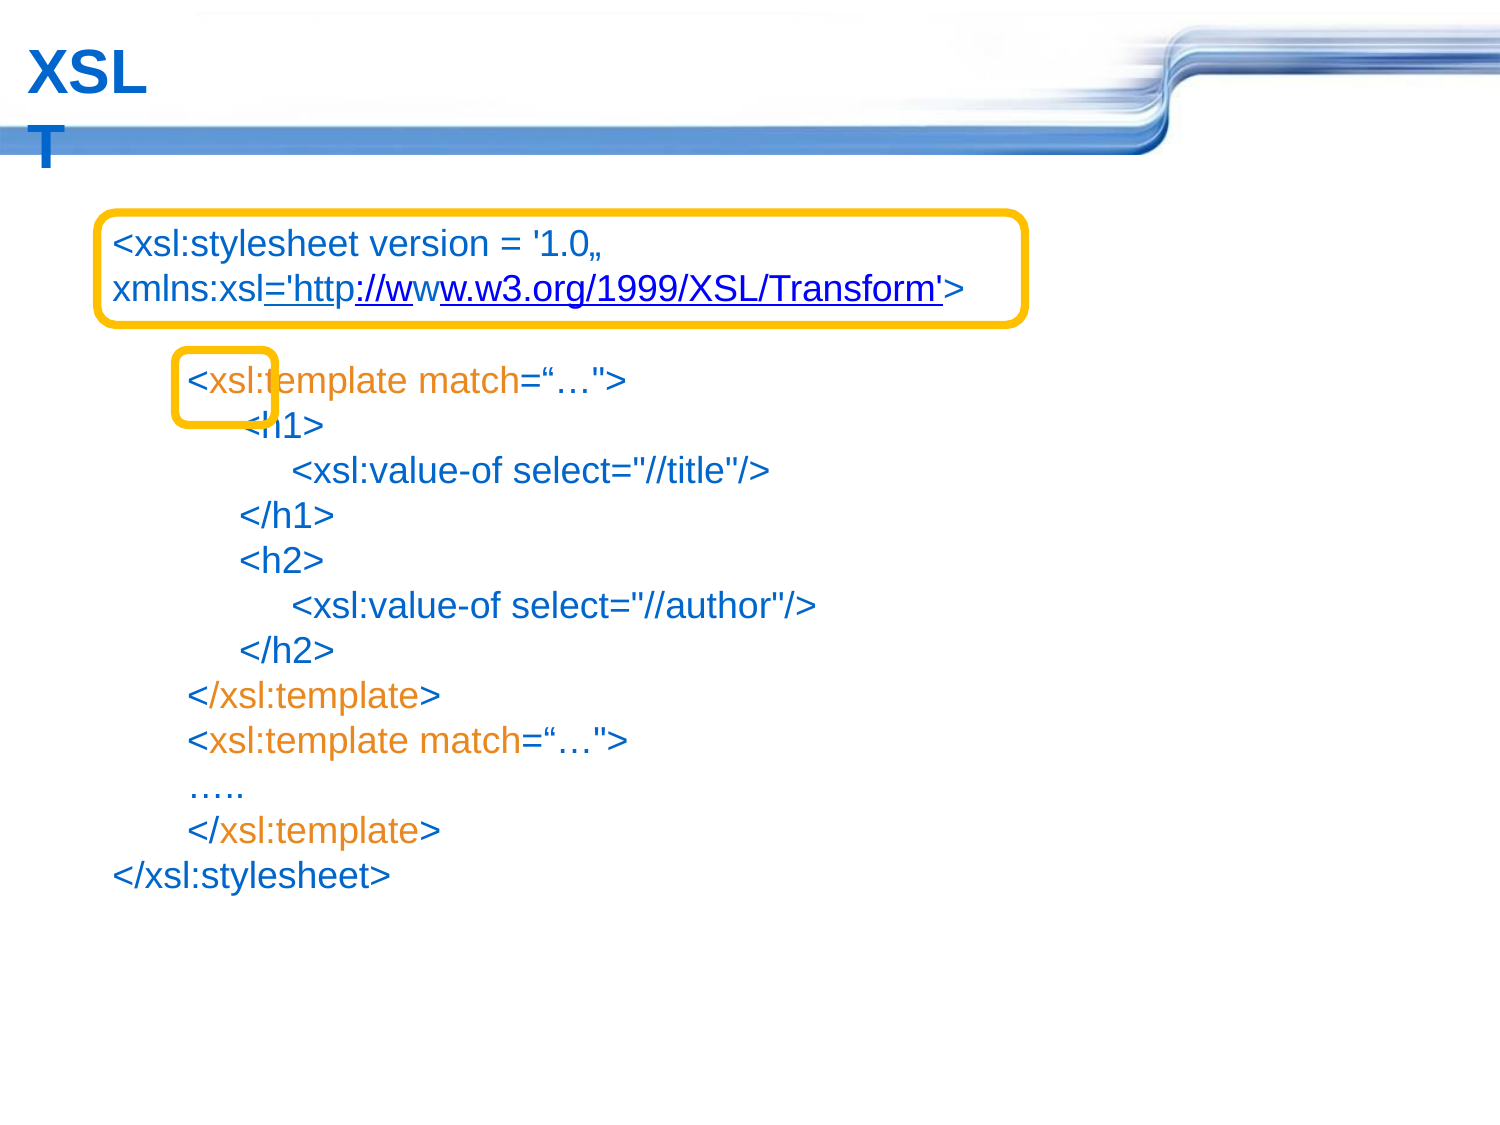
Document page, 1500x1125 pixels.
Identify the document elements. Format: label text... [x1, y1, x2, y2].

picture [0, 12, 1500, 155]
text_box [97, 212, 1026, 325]
text_box [174, 349, 275, 425]
text_box <xsl:stylesheet version = '1.0„ xmlns:xsl='http://www.w3.org/1999/XSL/Transform'> <xsl:template match=“…"> <h1> <xsl:value-of select="//title"/> </h1> <h2> <xsl:value-of select="//author"/> </h2> </xsl:template> <xsl:template match=“…"> ….. </xsl:template> </xsl:stylesheet> [110, 324, 977, 897]
title XSLT [25, 28, 185, 219]
